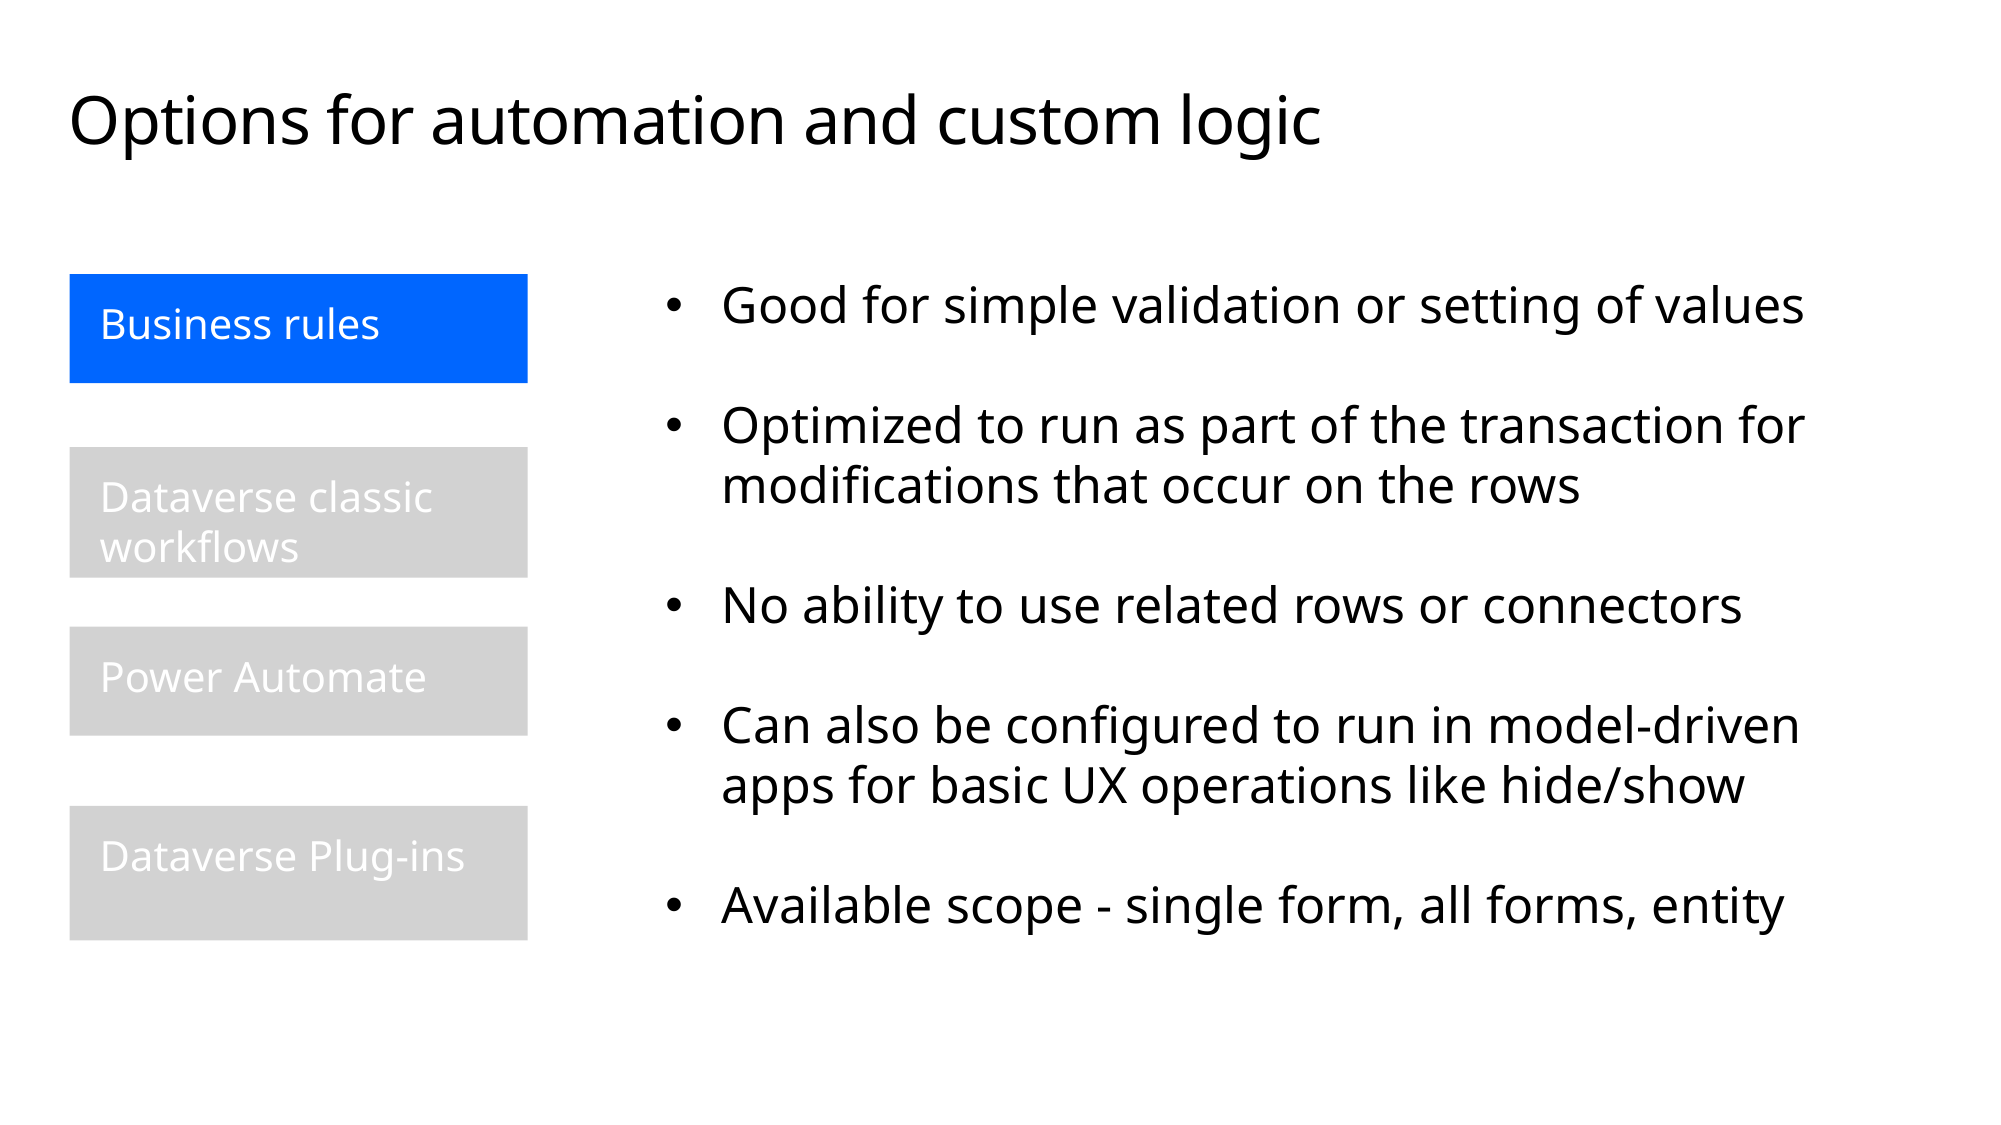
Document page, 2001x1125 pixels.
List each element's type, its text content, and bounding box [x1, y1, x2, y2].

title Options for automation and custom logic [68, 72, 1930, 184]
text_box Dataverse classic workflows [69, 446, 528, 578]
text_box Business rules [69, 273, 528, 384]
text_box Good for simple validation or setting of values Optimized to run as part of the transaction for modifications that occur on the rows No ability to use related rows or connectors Can also be configured to run in model-driven apps for basic UX operations like hide/show Available scope - single form, all forms, entity [665, 274, 1820, 935]
text_box Power Automate [69, 626, 528, 736]
text_box Dataverse Plug-ins [69, 805, 528, 941]
